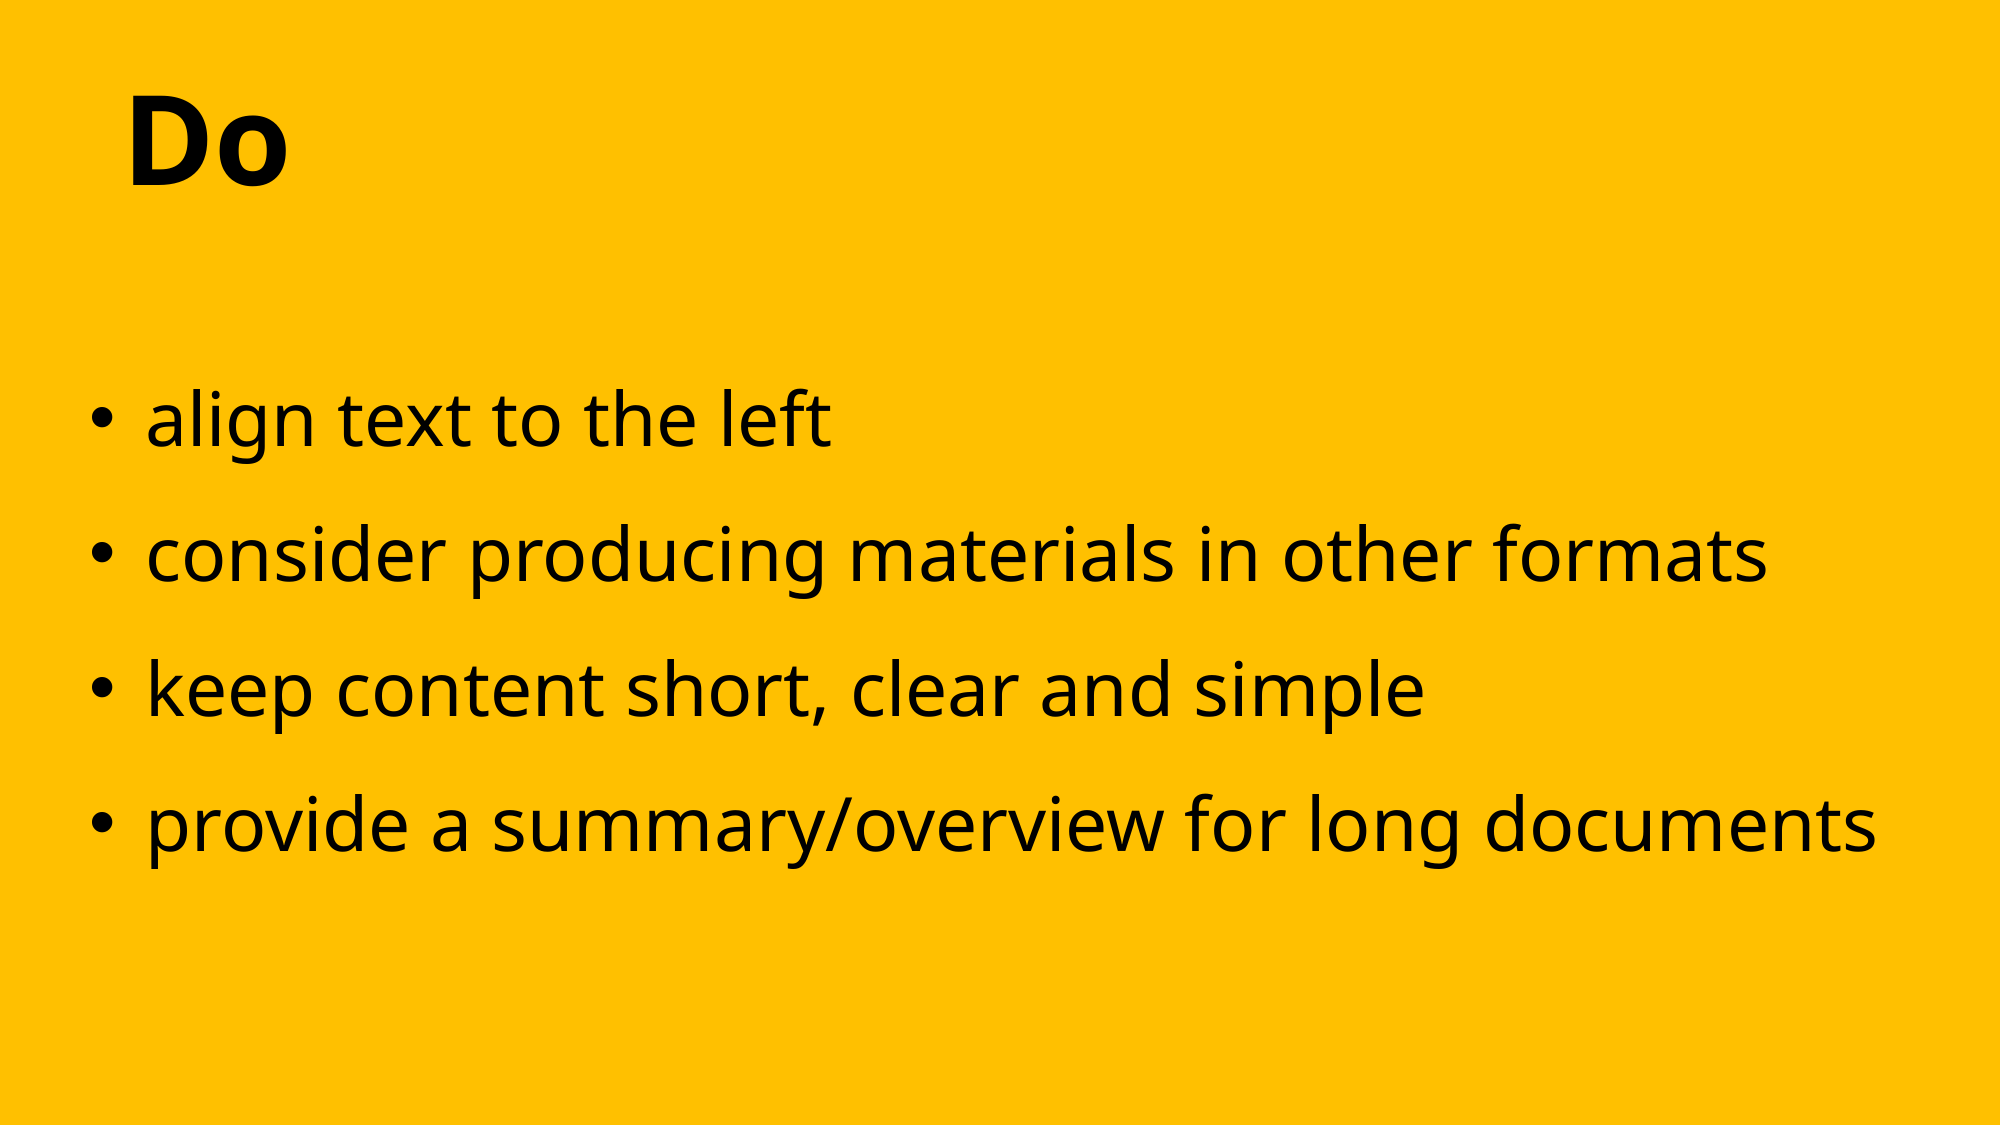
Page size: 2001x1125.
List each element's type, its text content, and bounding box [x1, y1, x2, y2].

text_box align text to the left consider producing materials in other formats keep content short, clear and simple provide a summary/overview for long documents [81, 319, 1888, 1010]
title Do [114, 15, 1886, 319]
